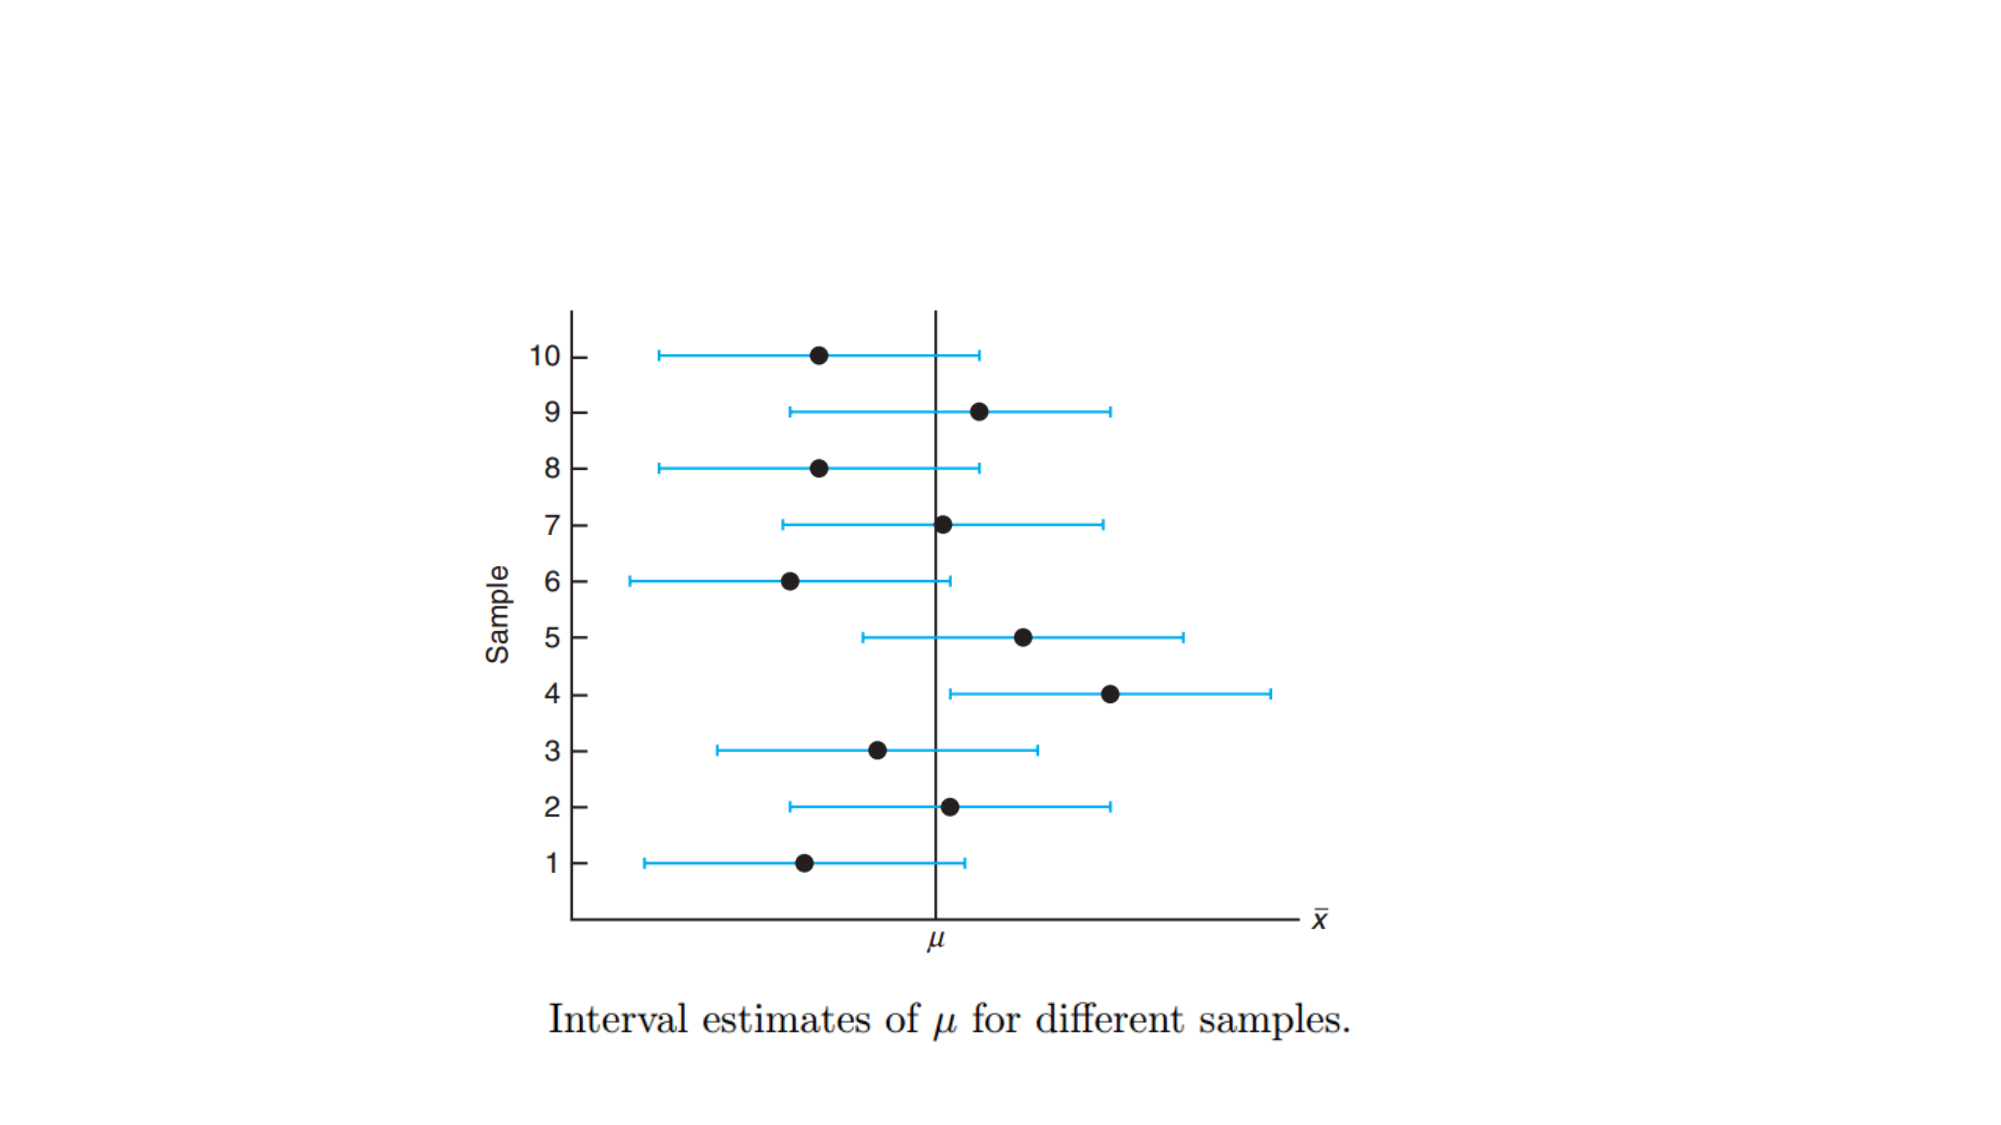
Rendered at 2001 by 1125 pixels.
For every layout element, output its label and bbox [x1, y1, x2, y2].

picture [533, 958, 1377, 1072]
list [436, 267, 1377, 969]
